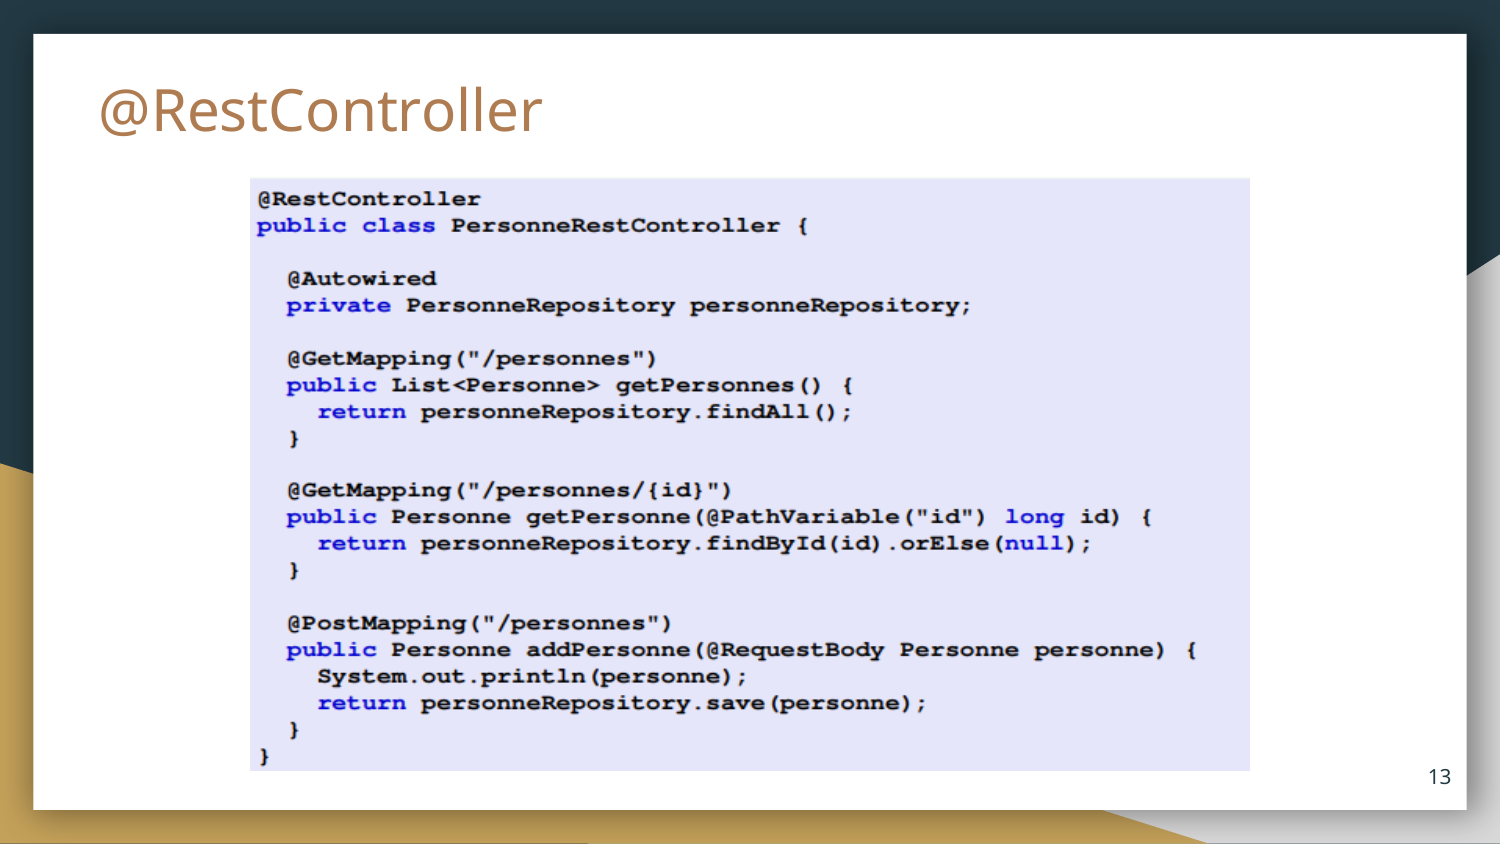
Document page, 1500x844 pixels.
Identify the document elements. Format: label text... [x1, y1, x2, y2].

picture [250, 176, 1250, 772]
slide_number 13 [1376, 745, 1467, 810]
title @RestController [83, 58, 1315, 145]
